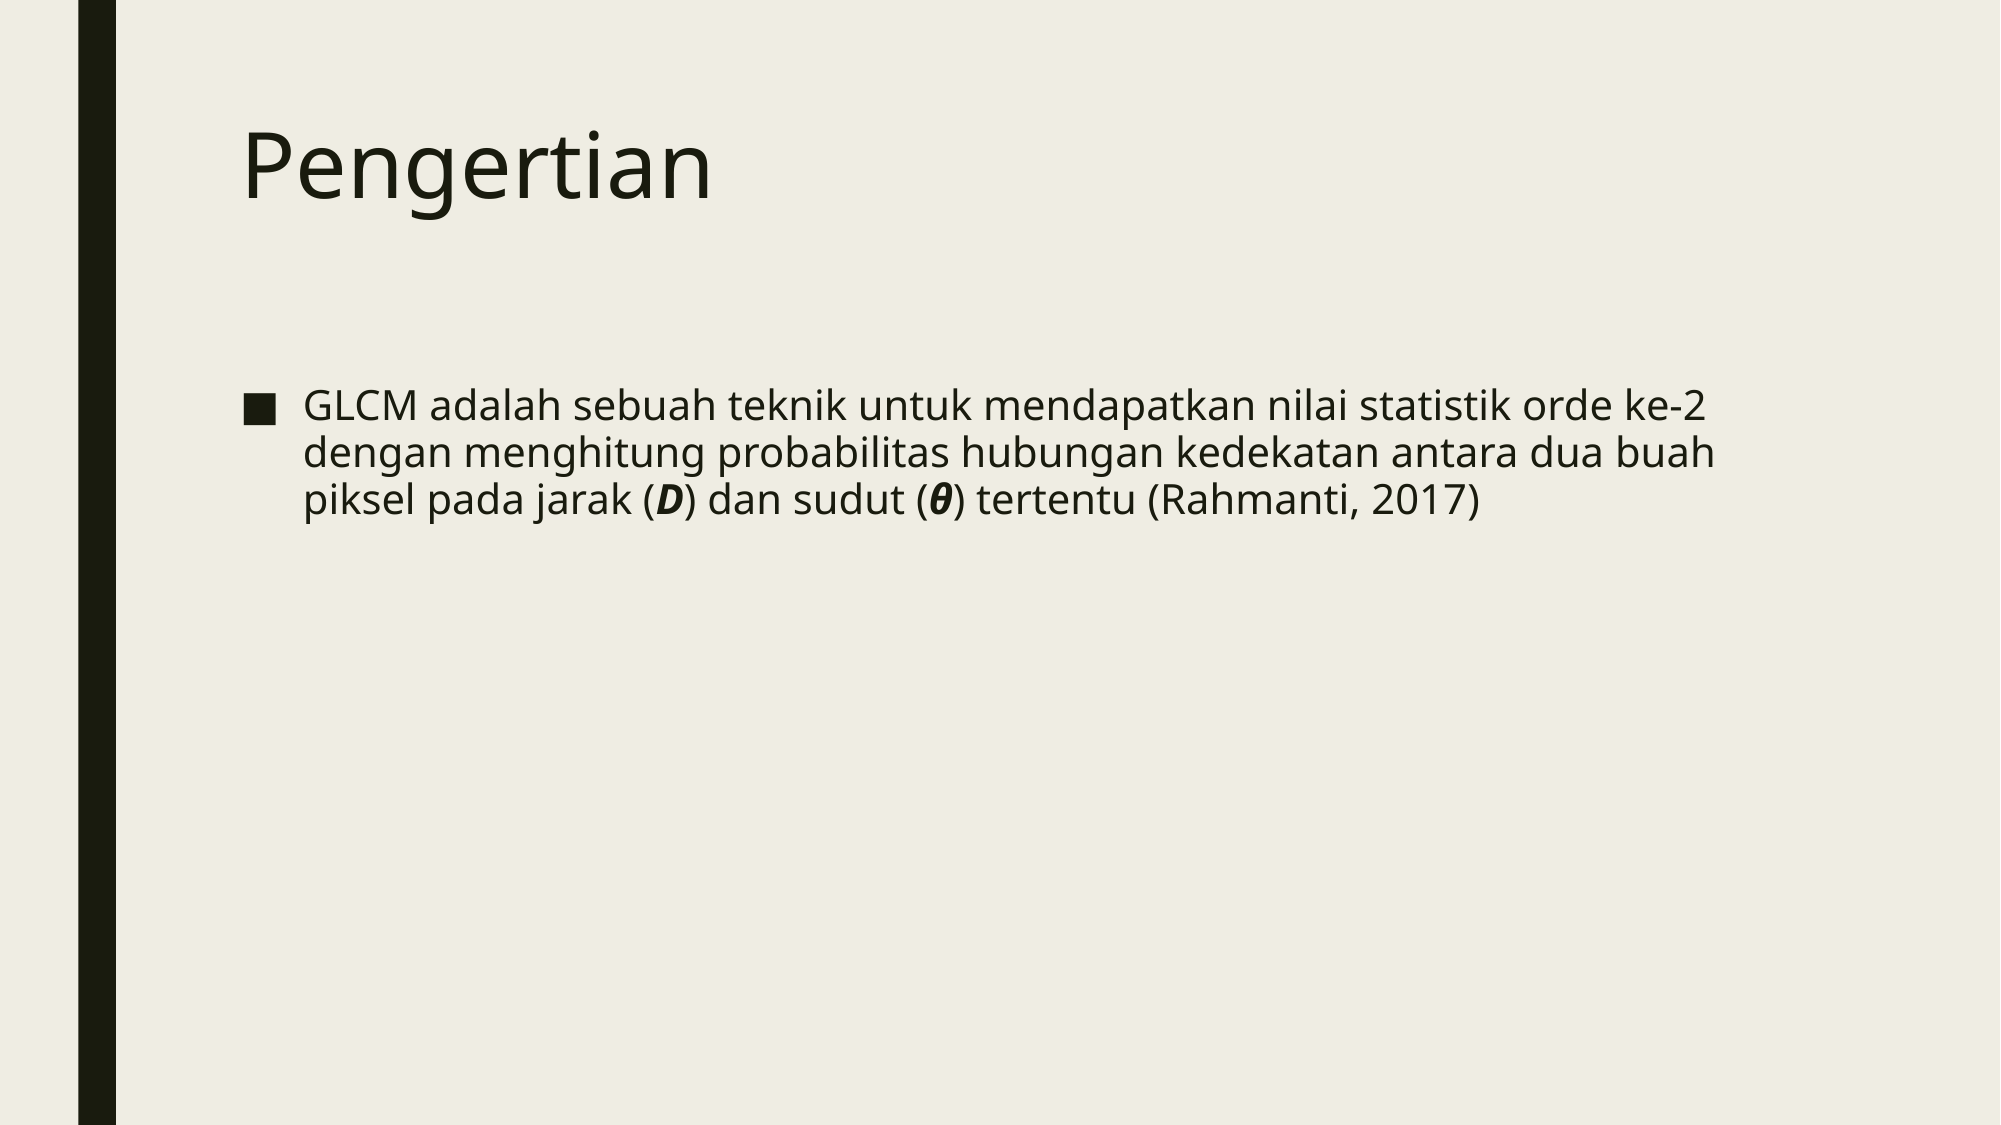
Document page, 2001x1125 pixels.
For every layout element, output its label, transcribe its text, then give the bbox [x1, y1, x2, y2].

list GLCM adalah sebuah teknik untuk mendapatkan nilai statistik orde ke-2 dengan menghitung probabilitas hubungan kedekatan antara dua buah piksel pada jarak (D) dan sudut (θ) tertentu (Rahmanti, 2017) [225, 375, 1800, 963]
title Pengertian [225, 112, 1800, 357]
